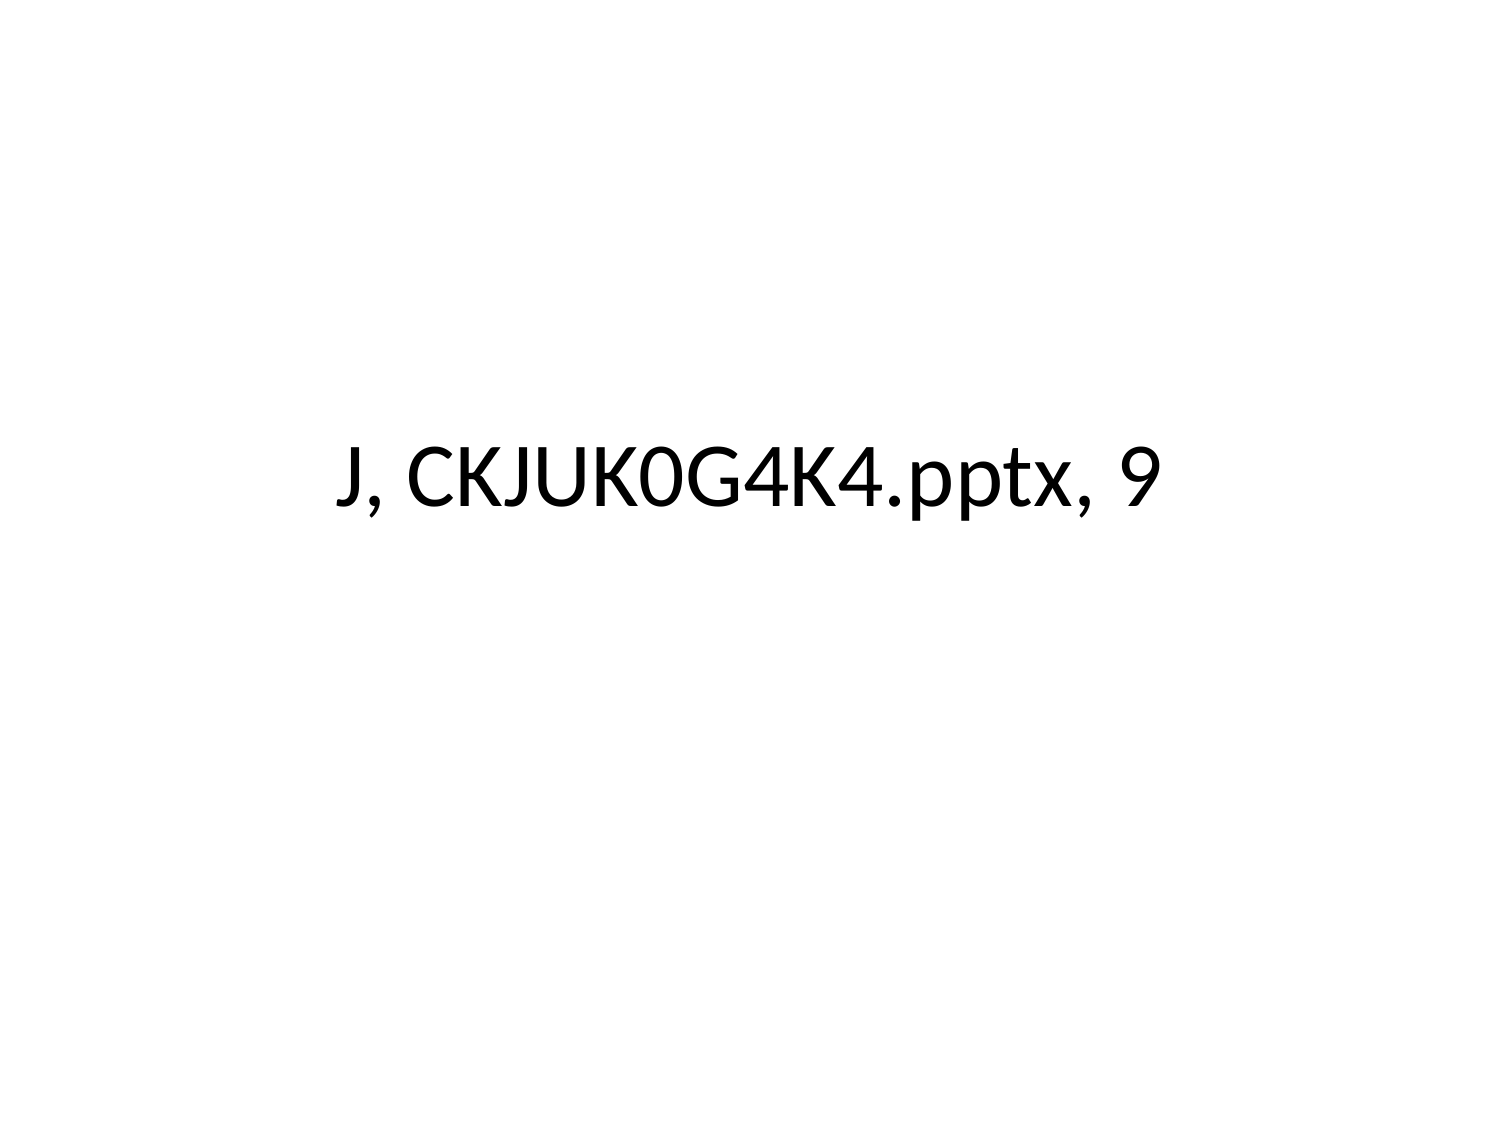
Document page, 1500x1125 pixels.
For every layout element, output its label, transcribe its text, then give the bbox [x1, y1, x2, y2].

title J, CKJUK0G4K4.pptx, 9 [112, 349, 1388, 591]
